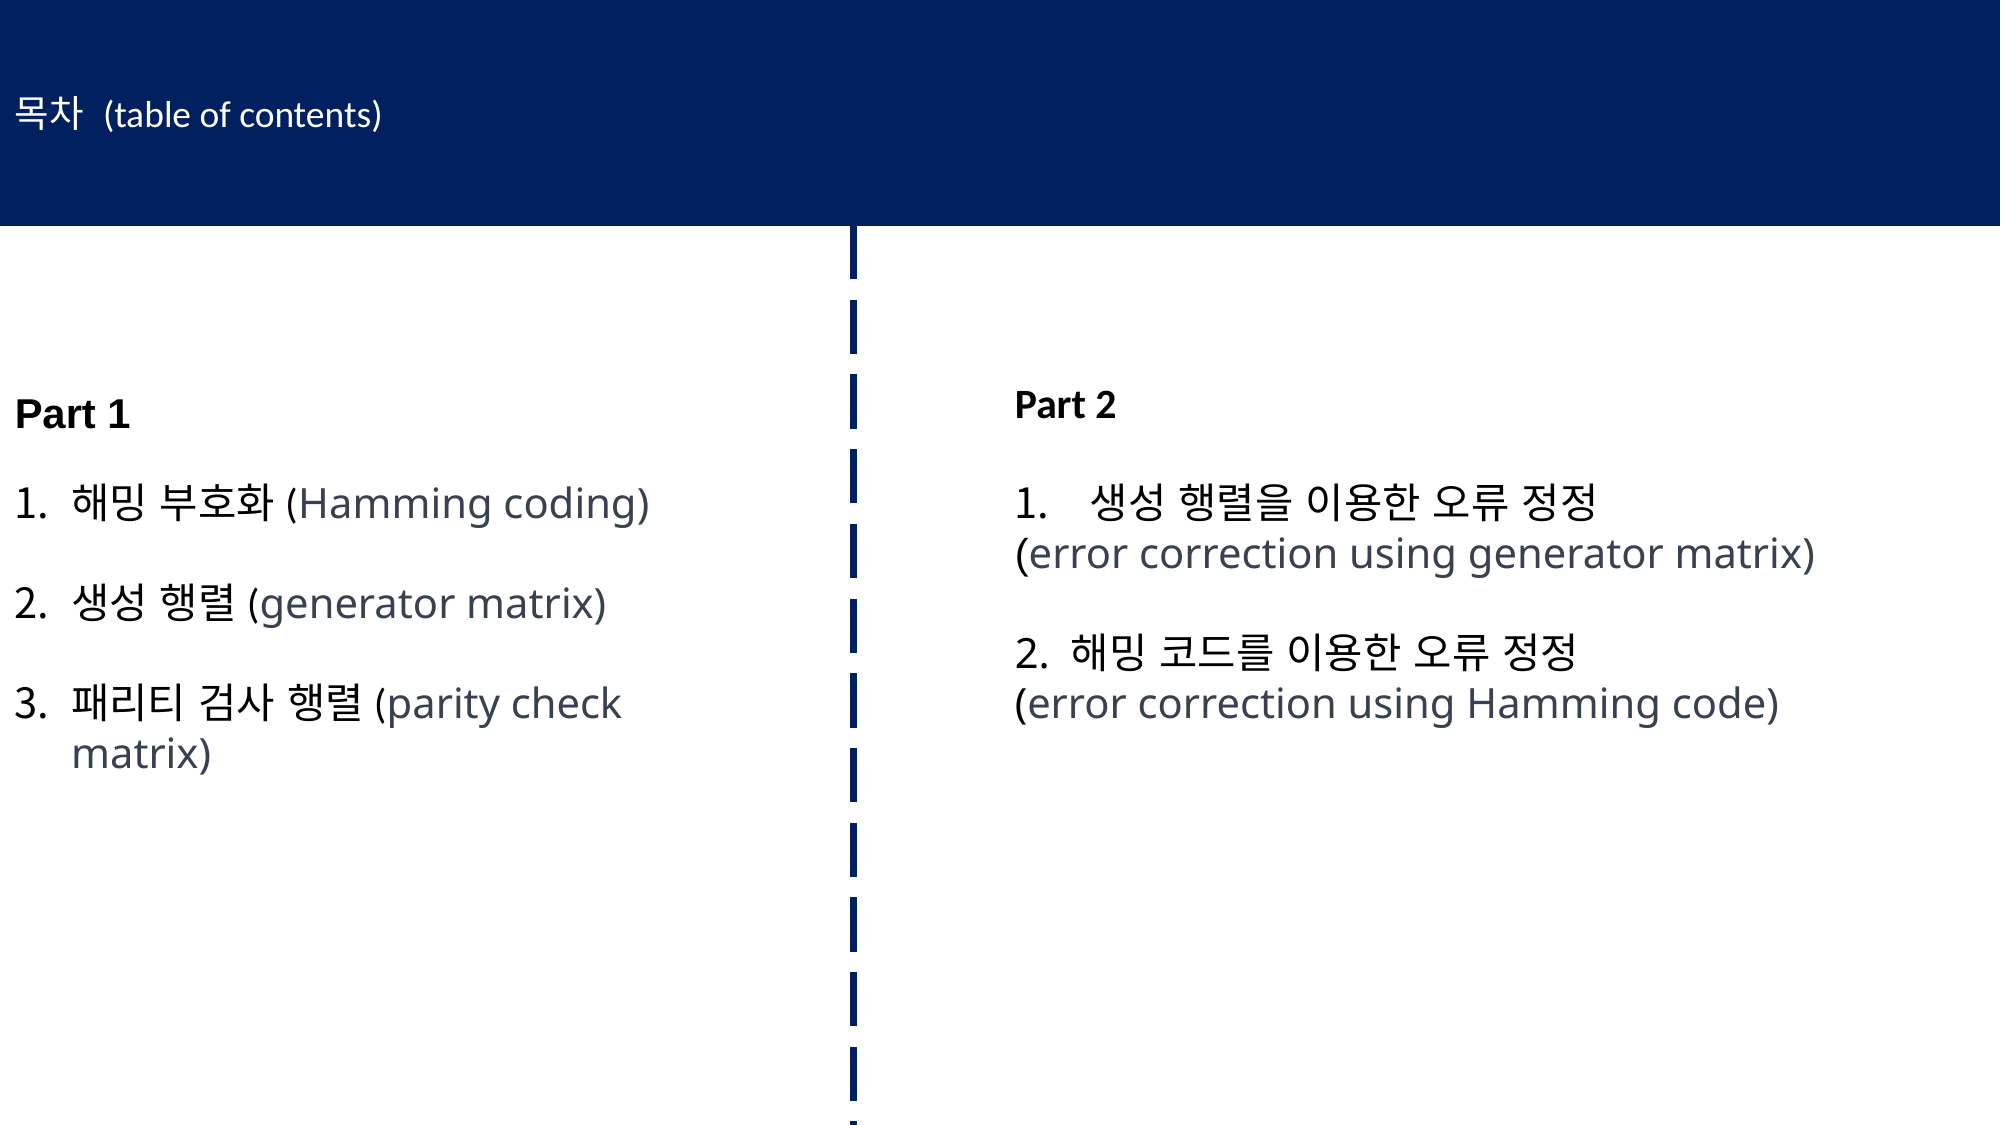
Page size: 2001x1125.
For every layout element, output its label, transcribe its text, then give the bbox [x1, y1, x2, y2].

text_box 목차 (table of contents) [0, 0, 2000, 226]
text_box Part 1 [0, 379, 337, 445]
text_box 해밍 부호화(Hamming coding) 생성 행렬(generator matrix) 패리티 검사 행렬(parity check matrix) [0, 469, 772, 834]
text_box Part 2 [999, 369, 1337, 434]
text_box 생성 행렬을 이용한 오류 정정 (error correction using generator matrix) 2. 해밍 코드를 이용한 오류 정정 (error correction using Hamming code) [999, 469, 1835, 734]
